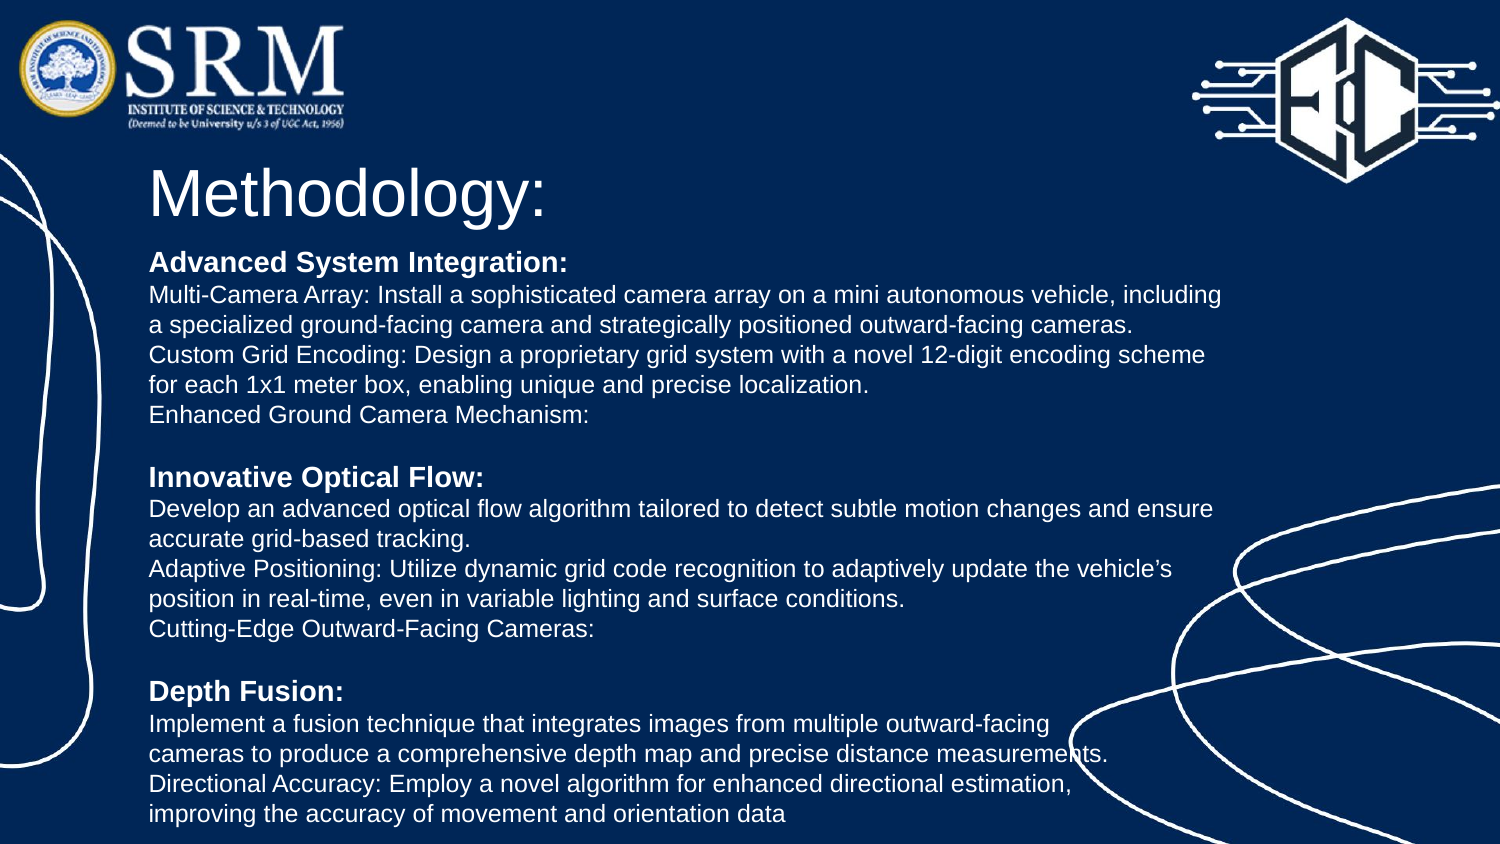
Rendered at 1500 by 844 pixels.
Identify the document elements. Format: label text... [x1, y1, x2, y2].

title Methodology: [133, 120, 832, 228]
picture [0, 0, 1500, 844]
text_box Advanced System Integration: Multi-Camera Array: Install a sophisticated camera array on a mini autonomous vehicle, including a specialized ground-facing camera and strategically positioned outward-facing cameras. Custom Grid Encoding: Design a proprietary grid system with a novel 12-digit encoding scheme for each 1x1 meter box, enabling unique and precise localization. Enhanced Ground Camera Mechanism: Innovative Optical Flow: Develop an advanced optical flow algorithm tailored to detect subtle motion changes and ensure accurate grid-based tracking. Adaptive Positioning: Utilize dynamic grid code recognition to adaptively update the vehicle’s position in real-time, even in variable lighting and surface conditions. Cutting-Edge Outward-Facing Cameras: Depth Fusion: Implement a fusion technique that integrates images from multiple outward-facing cameras to produce a comprehensive depth map and precise distance measurements. Directional Accuracy: Employ a novel algorithm for enhanced directional estimation, improving the accuracy of movement and orientation data [133, 228, 1254, 634]
